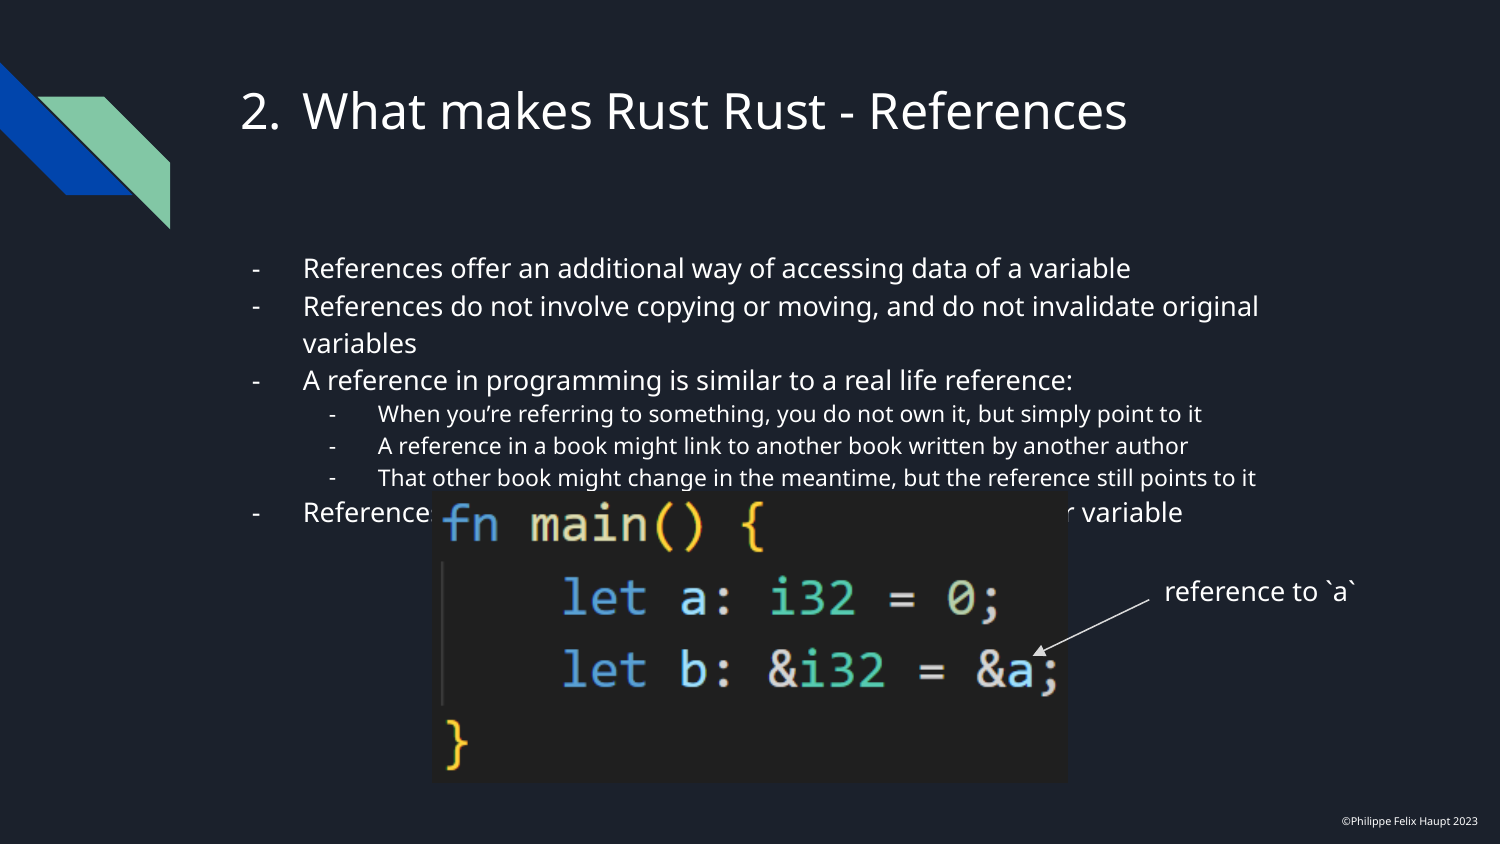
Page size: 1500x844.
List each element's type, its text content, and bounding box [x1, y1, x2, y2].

list References offer an additional way of accessing data of a variable References do not involve copying or moving, and do not invalidate original variables A reference in programming is similar to a real life reference: When you’re referring to something, you do not own it, but simply point to it A reference in a book might link to another book written by another author That other book might change in the meantime, but the reference still points to it References in Rust do the same, they simply point to another variable [212, 232, 1368, 766]
picture [431, 491, 1069, 783]
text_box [1032, 599, 1150, 657]
title What makes Rust Rust - References [212, 64, 1368, 215]
subtitle ©Philippe Felix Haupt 2023 [1326, 801, 1500, 844]
text_box reference to `a` [1149, 559, 1446, 622]
